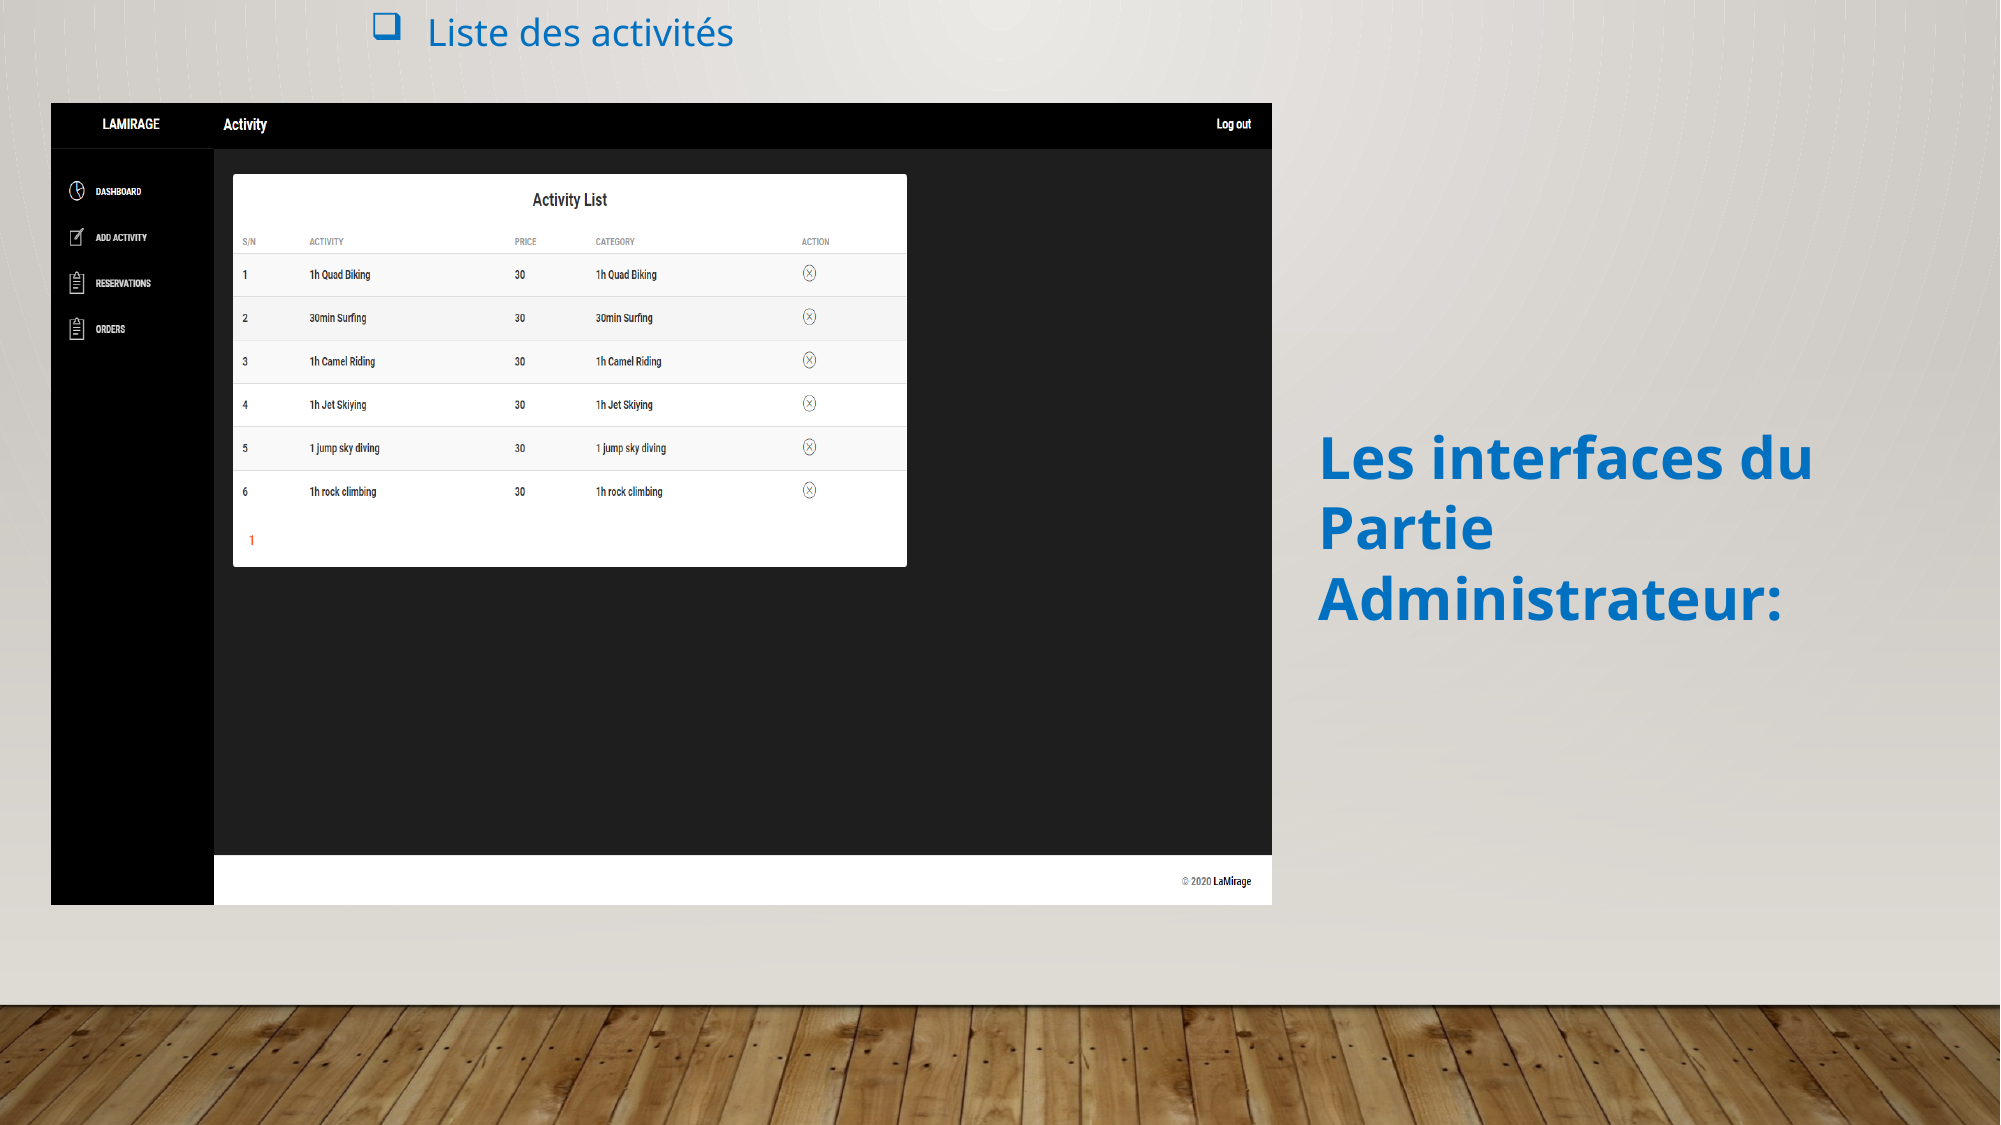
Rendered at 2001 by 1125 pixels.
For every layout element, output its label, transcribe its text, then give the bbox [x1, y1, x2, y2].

text_box Les interfaces du Partie Administrateur: [1304, 414, 1986, 639]
text_box Liste des activités [355, 1, 919, 62]
picture [0, 1005, 2000, 1125]
picture [51, 103, 1272, 905]
